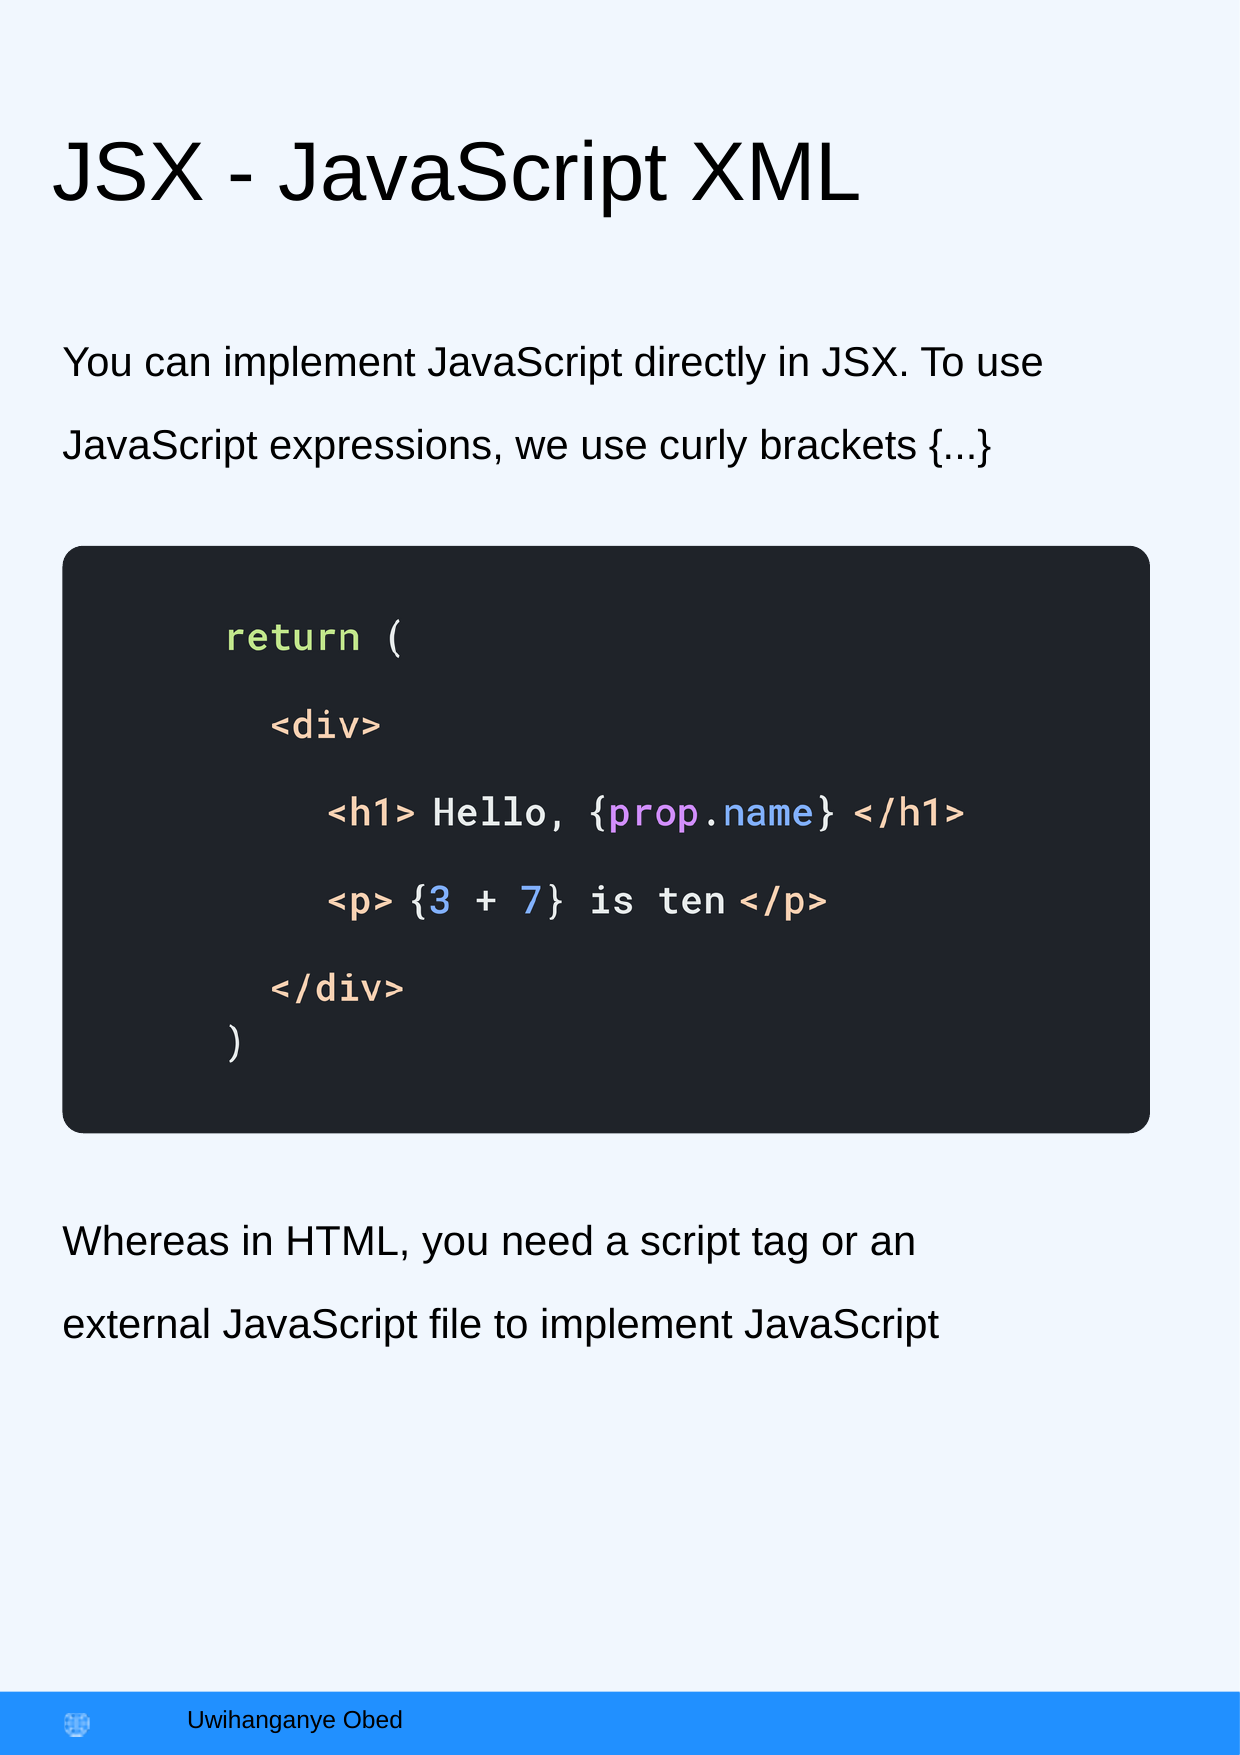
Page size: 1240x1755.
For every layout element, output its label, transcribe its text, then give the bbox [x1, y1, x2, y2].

text_box Whereas in HTML, you need a script tag or an external JavaScript file to implement JavaScript [62, 1180, 1077, 1347]
text_box You can implement JavaScript directly in JSX. To use JavaScript expressions, we use curly brackets {...} [62, 301, 1187, 468]
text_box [62, 545, 1151, 1134]
text_box JSX - JavaScript XML [52, 100, 973, 217]
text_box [0, 1692, 1240, 1755]
